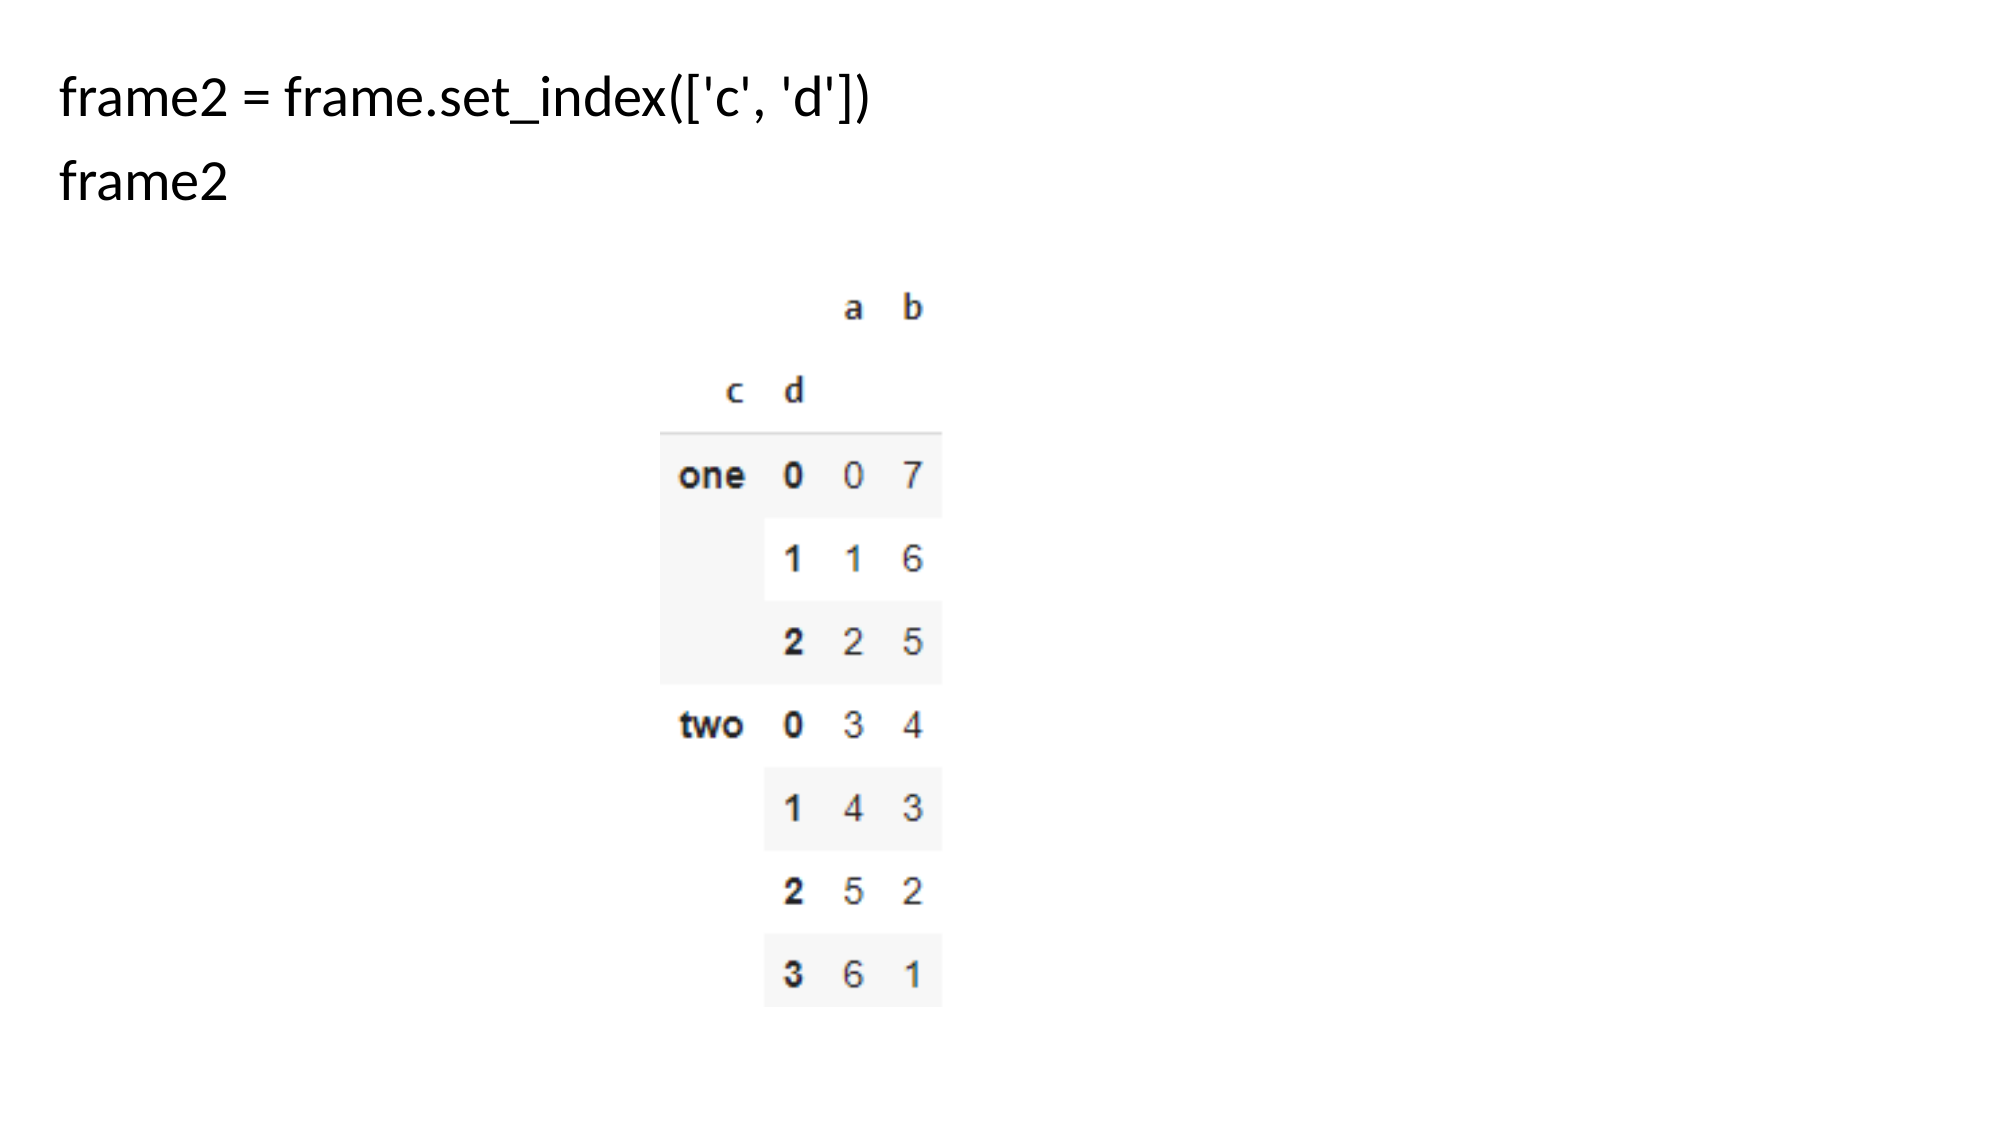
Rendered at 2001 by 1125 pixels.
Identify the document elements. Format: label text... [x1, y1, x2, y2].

picture [660, 245, 967, 1007]
list frame2 = frame.set_index(['c', 'd']) frame2 [44, 58, 1943, 1046]
